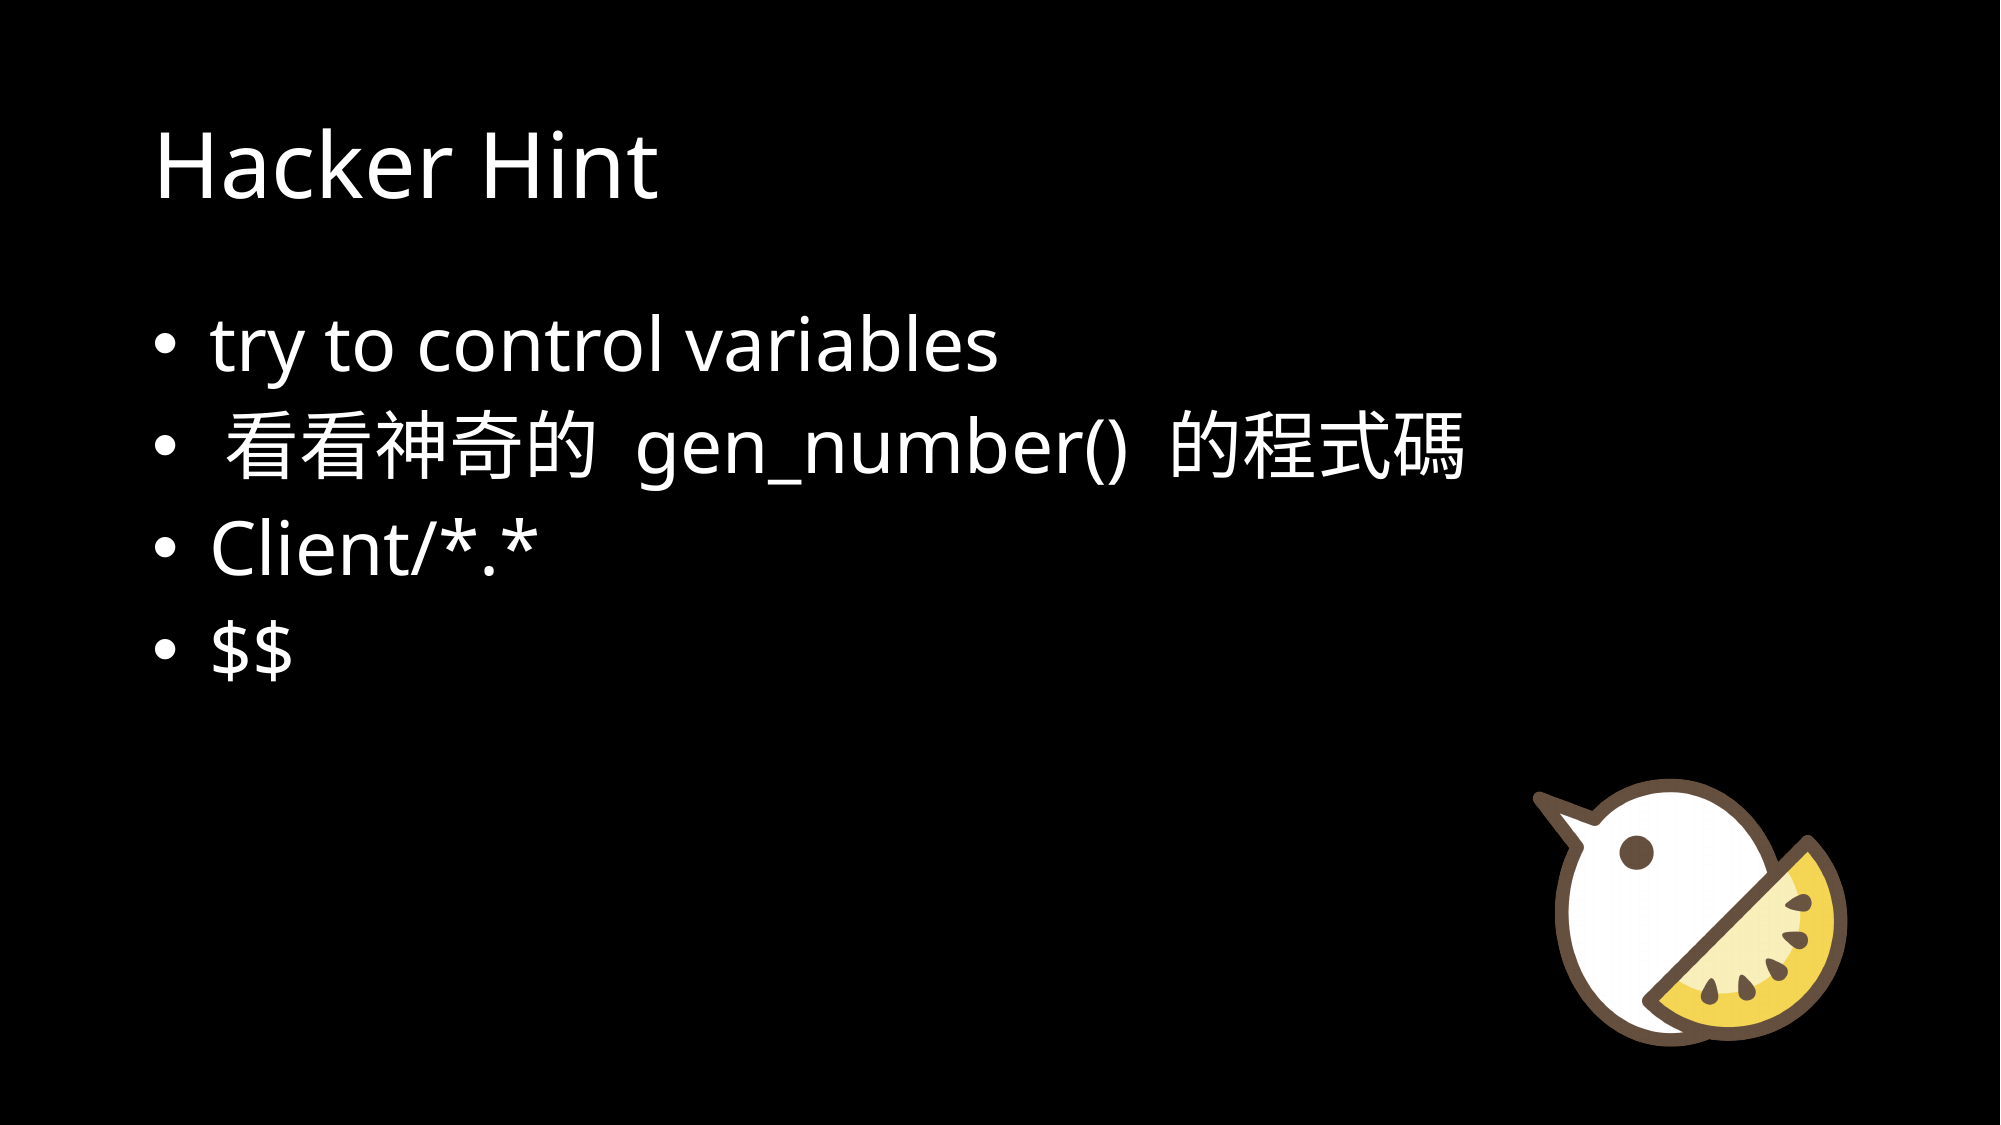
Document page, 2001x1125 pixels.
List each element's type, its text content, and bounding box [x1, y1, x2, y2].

list try to control variables 看看神奇的 gen_number() 的程式碼 Client/*.* $$ [137, 299, 1863, 1014]
picture [1512, 761, 1863, 1066]
title Hacker Hint [137, 59, 1863, 278]
